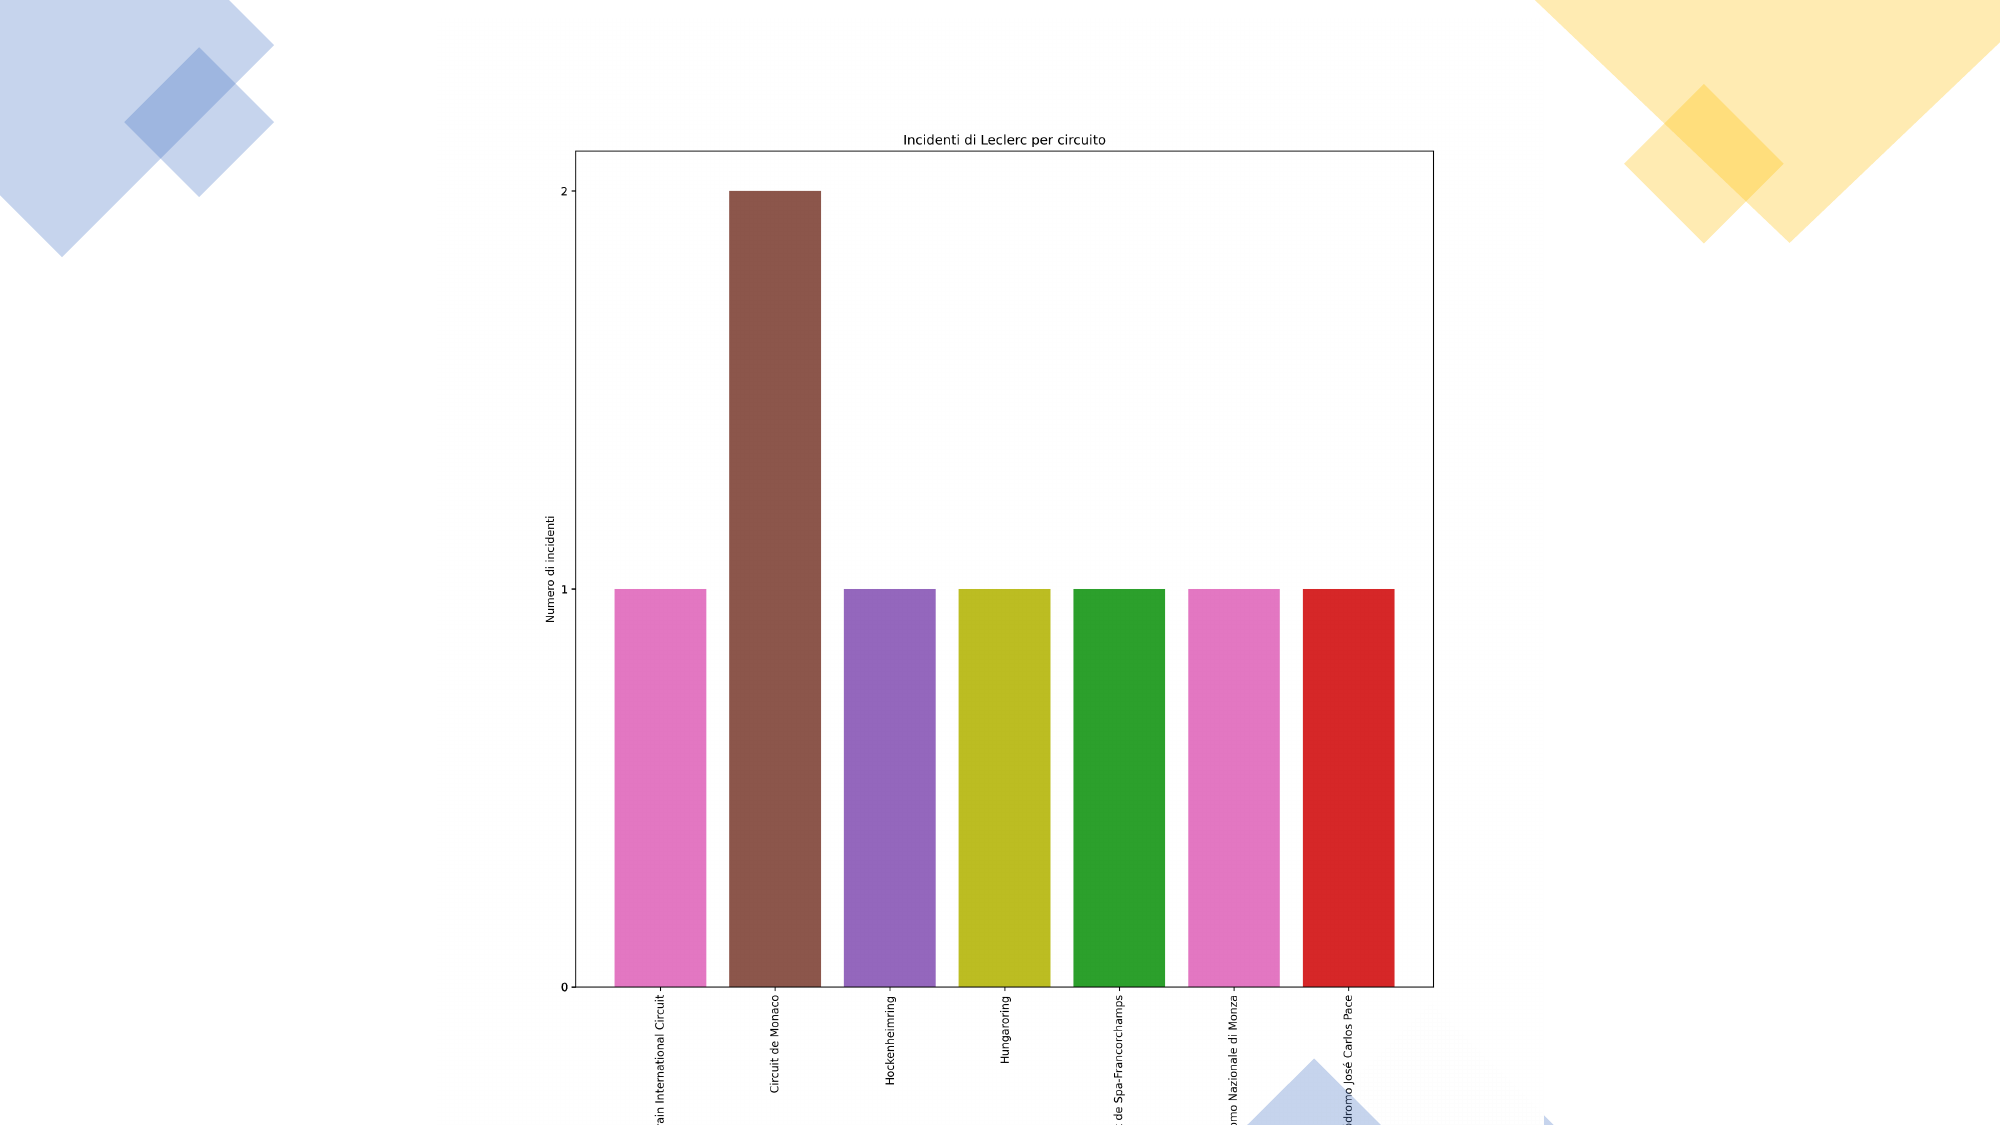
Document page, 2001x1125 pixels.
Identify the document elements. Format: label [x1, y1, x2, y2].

list [437, 18, 1544, 1125]
text_box [1533, 0, 2000, 245]
text_box [1544, 1113, 1556, 1125]
text_box [0, 0, 2000, 1125]
text_box [1622, 124, 1746, 245]
text_box [122, 45, 276, 199]
text_box [0, 0, 276, 259]
